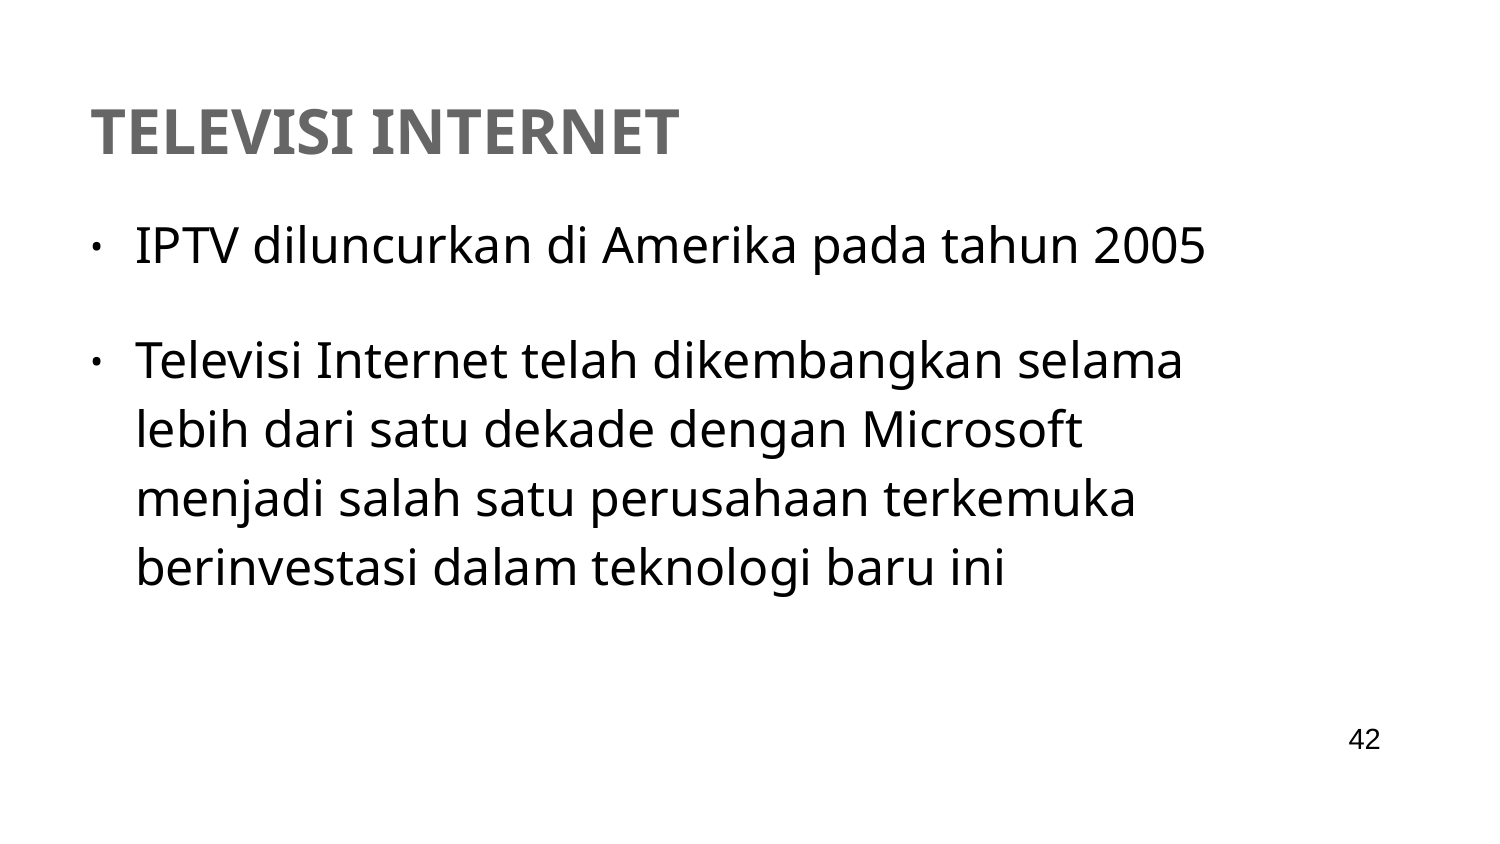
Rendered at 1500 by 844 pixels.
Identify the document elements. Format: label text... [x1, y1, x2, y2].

title Televisi Internet [75, 33, 1300, 175]
slide_number ‹#› [1333, 705, 1434, 770]
list IPTV diluncurkan di Amerika pada tahun 2005 Televisi Internet telah dikembangkan selama lebih dari satu dekade dengan Microsoft menjadi salah satu perusahaan terkemuka berinvestasi dalam teknologi baru ini [75, 196, 1300, 797]
